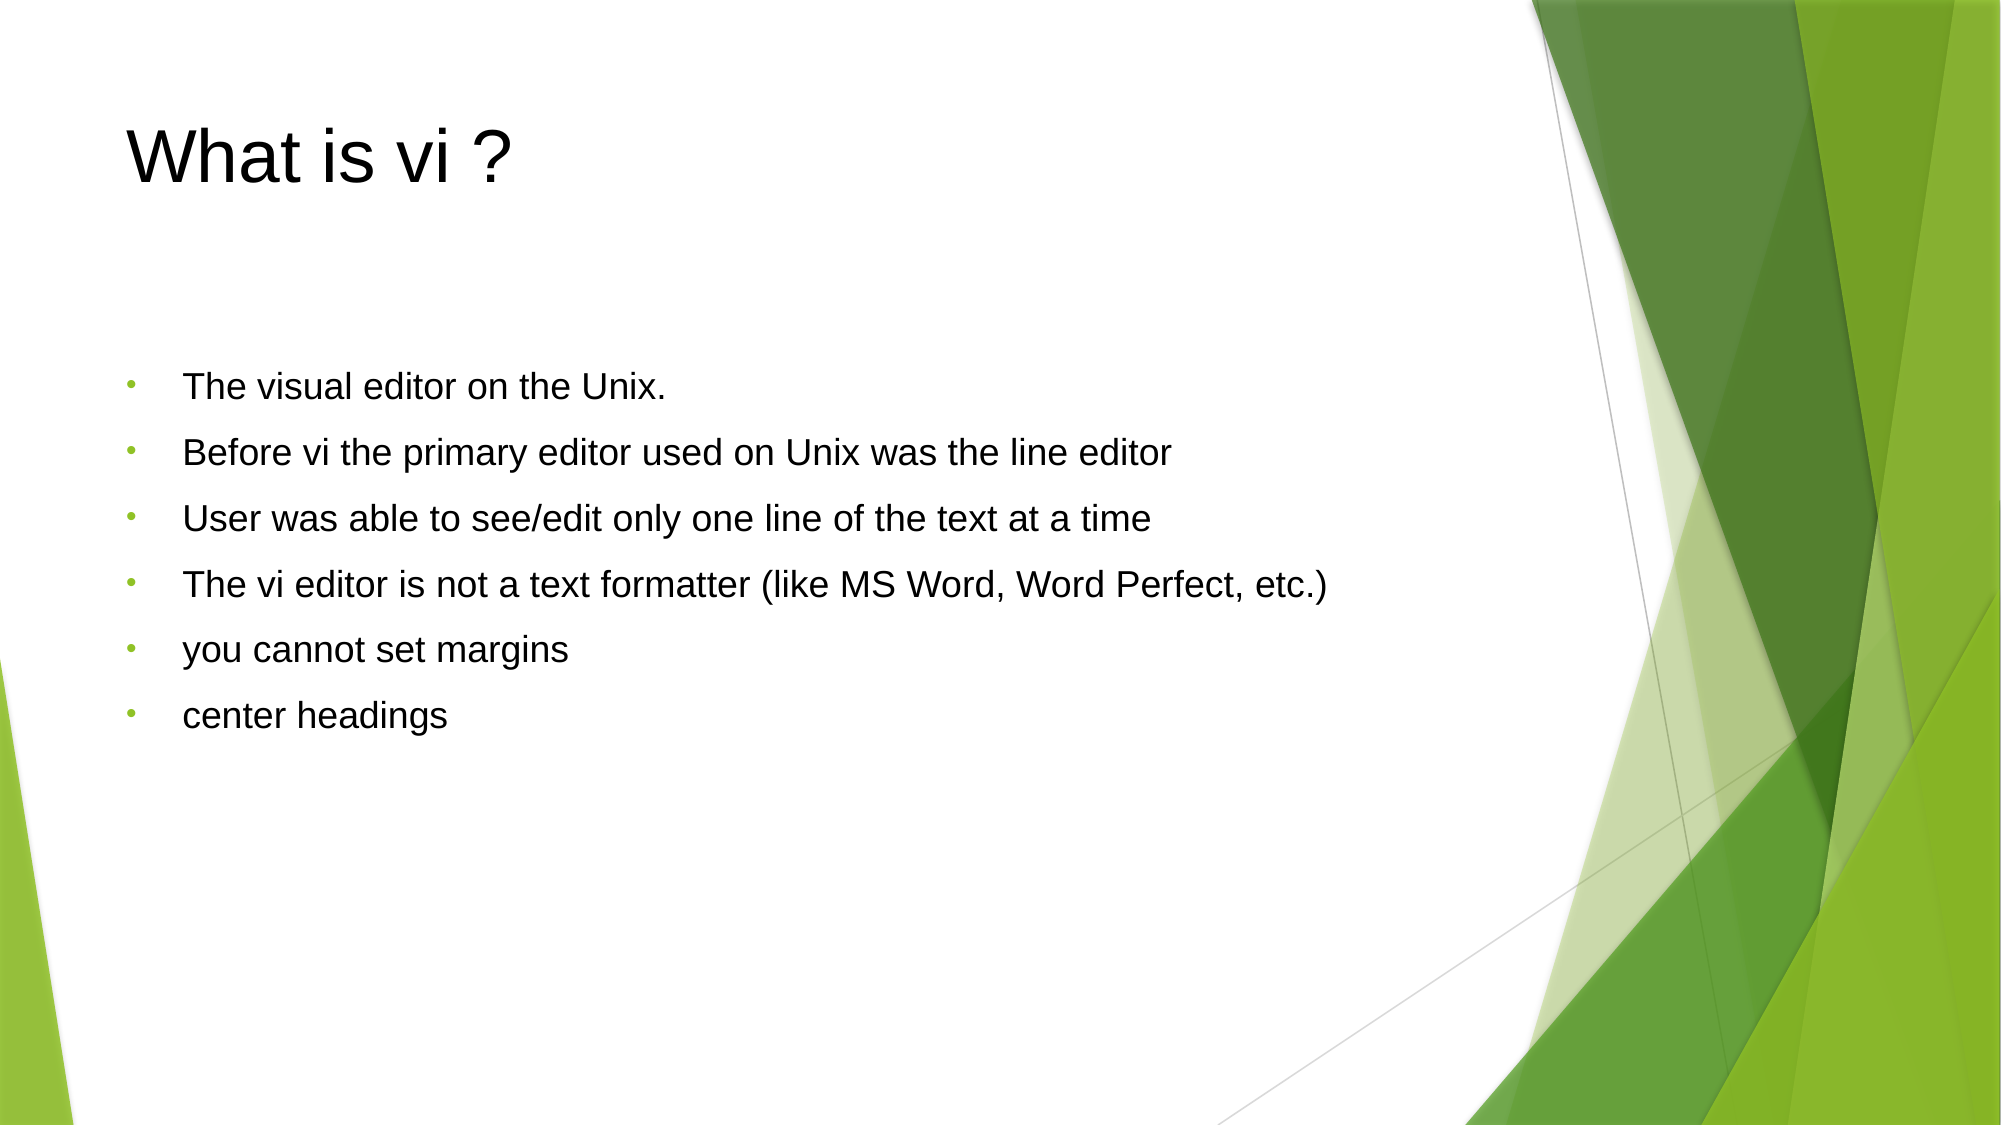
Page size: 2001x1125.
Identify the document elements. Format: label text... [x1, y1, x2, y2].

title What is vi ? [111, 99, 1522, 317]
list The visual editor on the Unix. Before vi the primary editor used on Unix was the line editor User was able to see/edit only one line of the text at a time The vi editor is not a text formatter (like MS Word, Word Perfect, etc.) you cannot set margins center headings [111, 354, 1522, 992]
